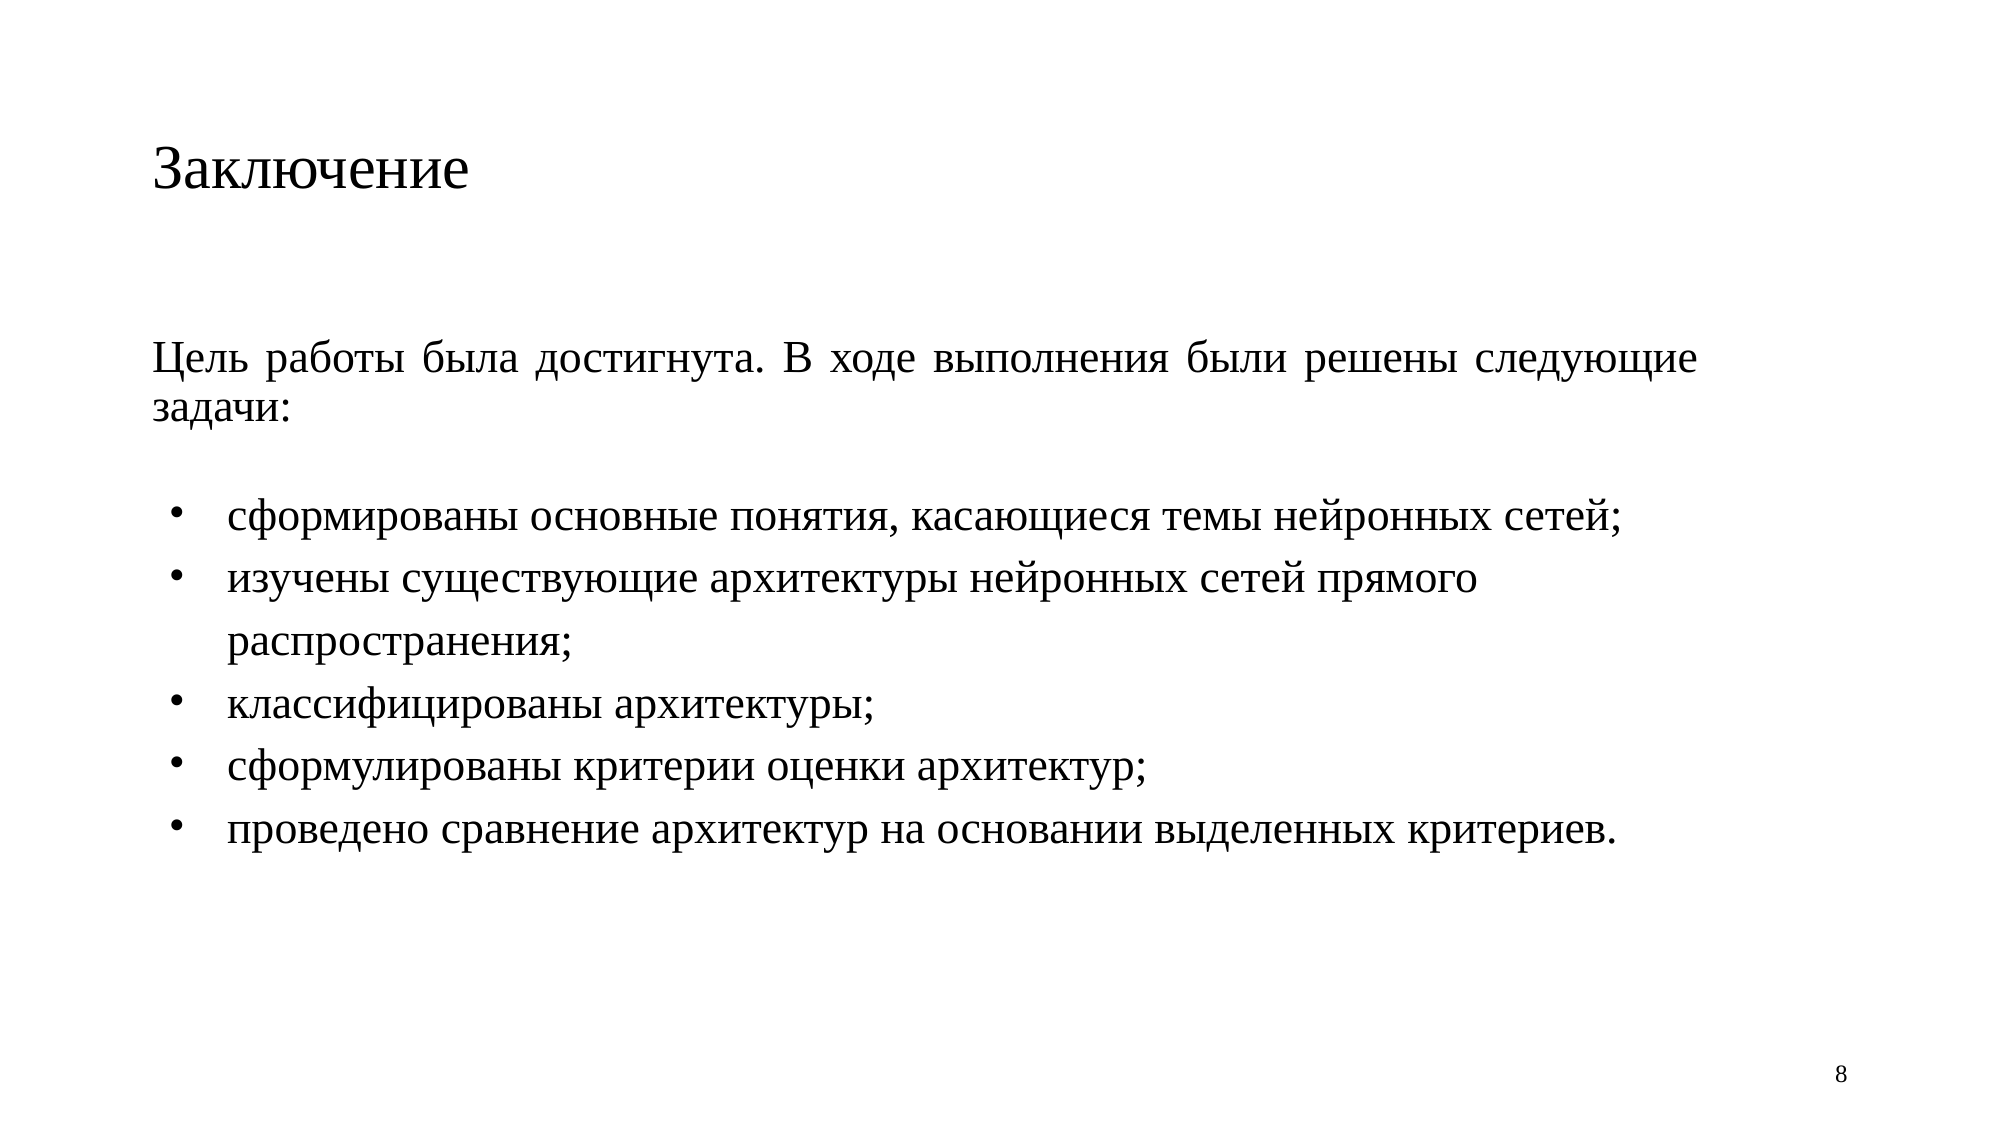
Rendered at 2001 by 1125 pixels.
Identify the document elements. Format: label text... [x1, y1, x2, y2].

text_box [1412, 1042, 1863, 1103]
text_box Заключение [137, 59, 1863, 278]
text_box Цель работы была достигнута. В ходе выполнения были решены следующие задачи: сформированы основные понятия, касающиеся темы нейронных сетей; изучены существующие архитектуры нейронных сетей прямого распространения; классифицированы архитектуры; сформулированы критерии оценки архитектур; проведено сравнение архитектур на основании выделенных критериев. [137, 325, 1715, 953]
